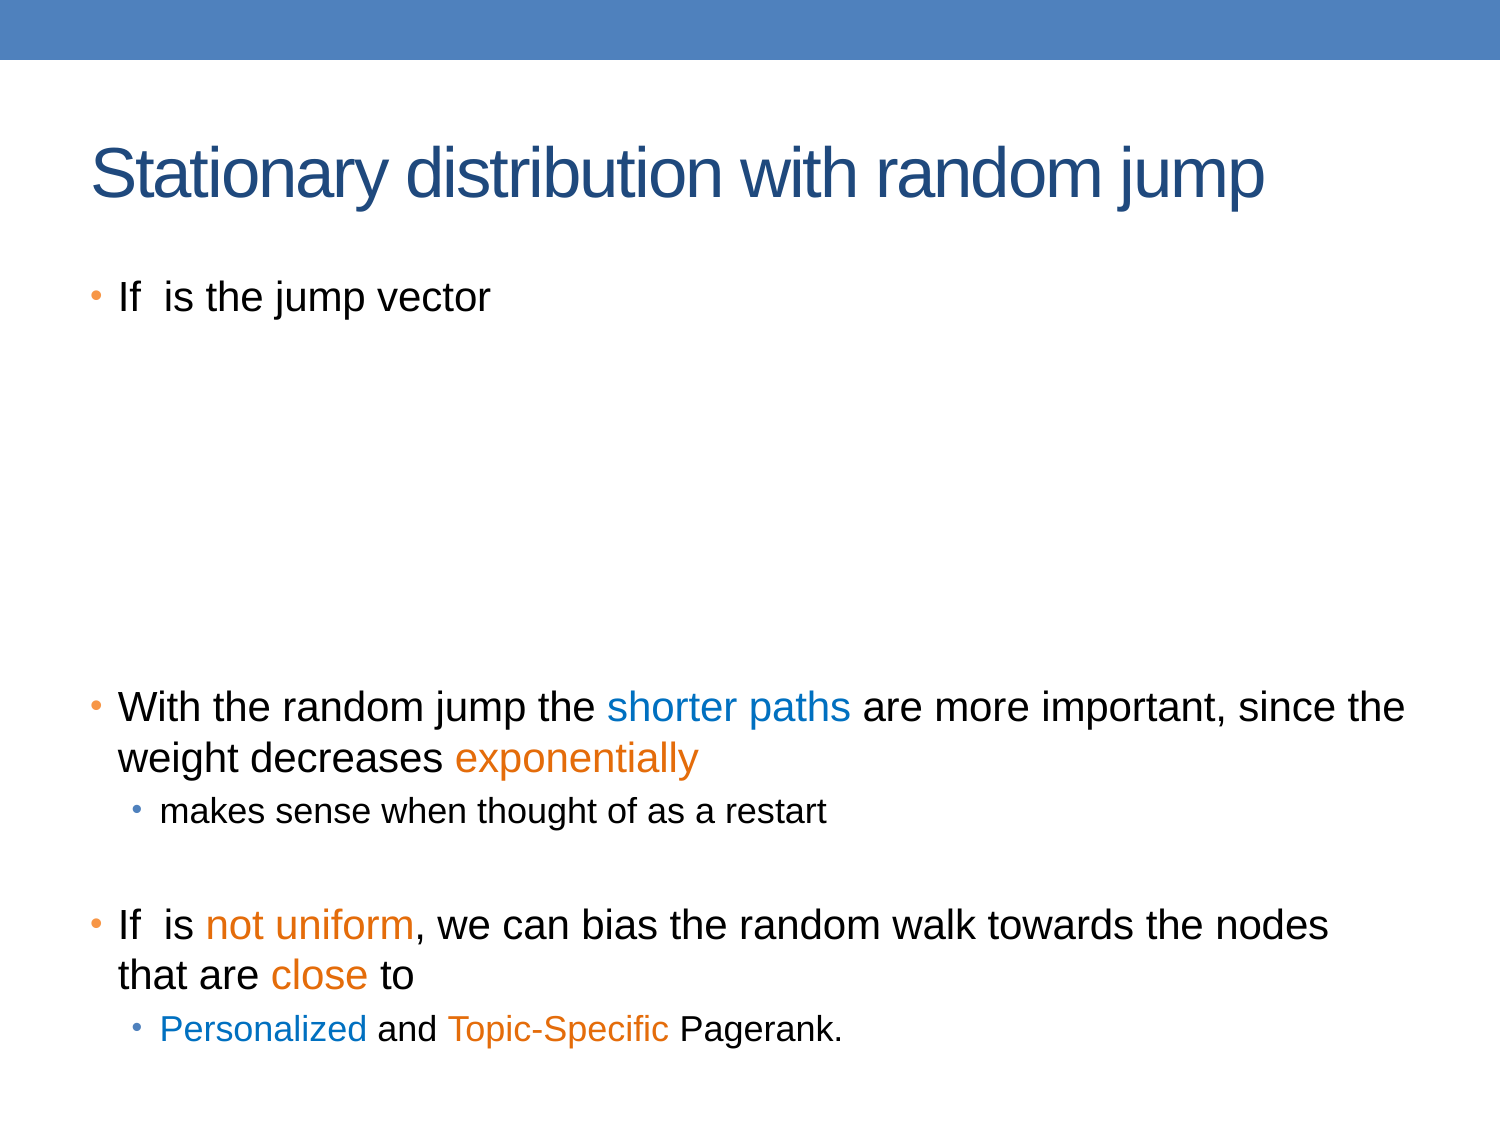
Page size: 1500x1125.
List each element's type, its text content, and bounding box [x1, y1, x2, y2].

title Stationary distribution with random jump [75, 87, 1425, 250]
